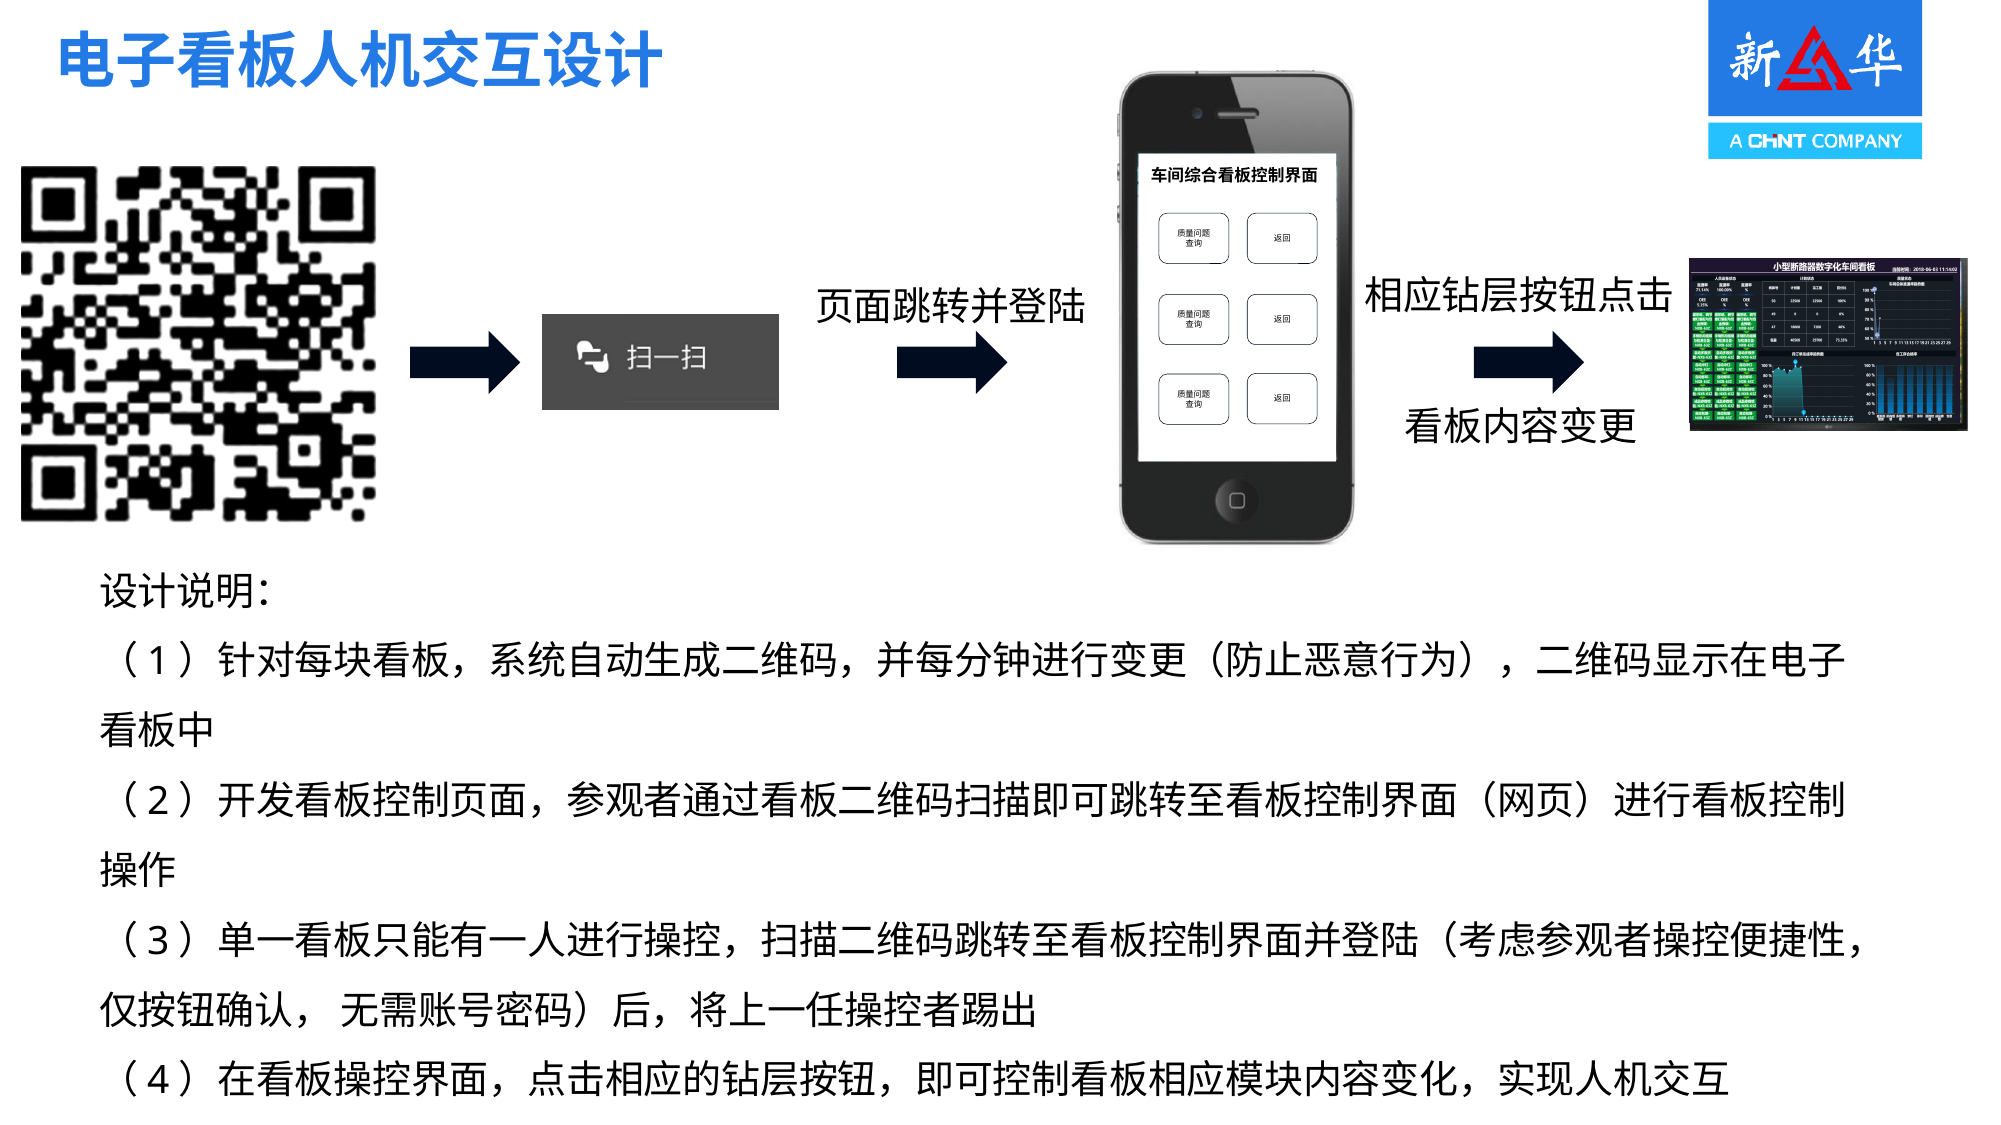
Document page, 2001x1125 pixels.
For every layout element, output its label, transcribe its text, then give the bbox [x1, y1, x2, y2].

text_box [1472, 328, 1586, 393]
picture [21, 166, 377, 523]
text_box 设计说明： （1）针对每块看板，系统自动生成二维码，并每分钟进行变更（防止恶意行为），二维码显示在电子看板中 （2）开发看板控制页面，参观者通过看板二维码扫描即可跳转至看板控制界面（网页）进行看板控制操作 （3）单一看板只能有一人进行操控，扫描二维码跳转至看板控制界面并登陆（考虑参观者操控便捷性，仅按钮确认， 无需账号密码）后，将上一任操控者踢出 （4）在看板操控界面，点击相应的钻层按钮，即可控制看板相应模块内容变化，实现人机交互 [84, 535, 1895, 1125]
picture [542, 314, 779, 410]
picture [1708, 0, 1923, 159]
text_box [1689, 258, 1969, 430]
title 电子看板人机交互设计 [39, 26, 1315, 100]
text_box 看板内容变更 [1451, 393, 1777, 456]
text_box 页面跳转并登陆 [800, 274, 1117, 336]
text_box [1117, 70, 1451, 546]
text_box [896, 336, 1009, 397]
text_box 相应钻层按钮点击 [1451, 263, 1689, 326]
text_box [408, 328, 522, 397]
